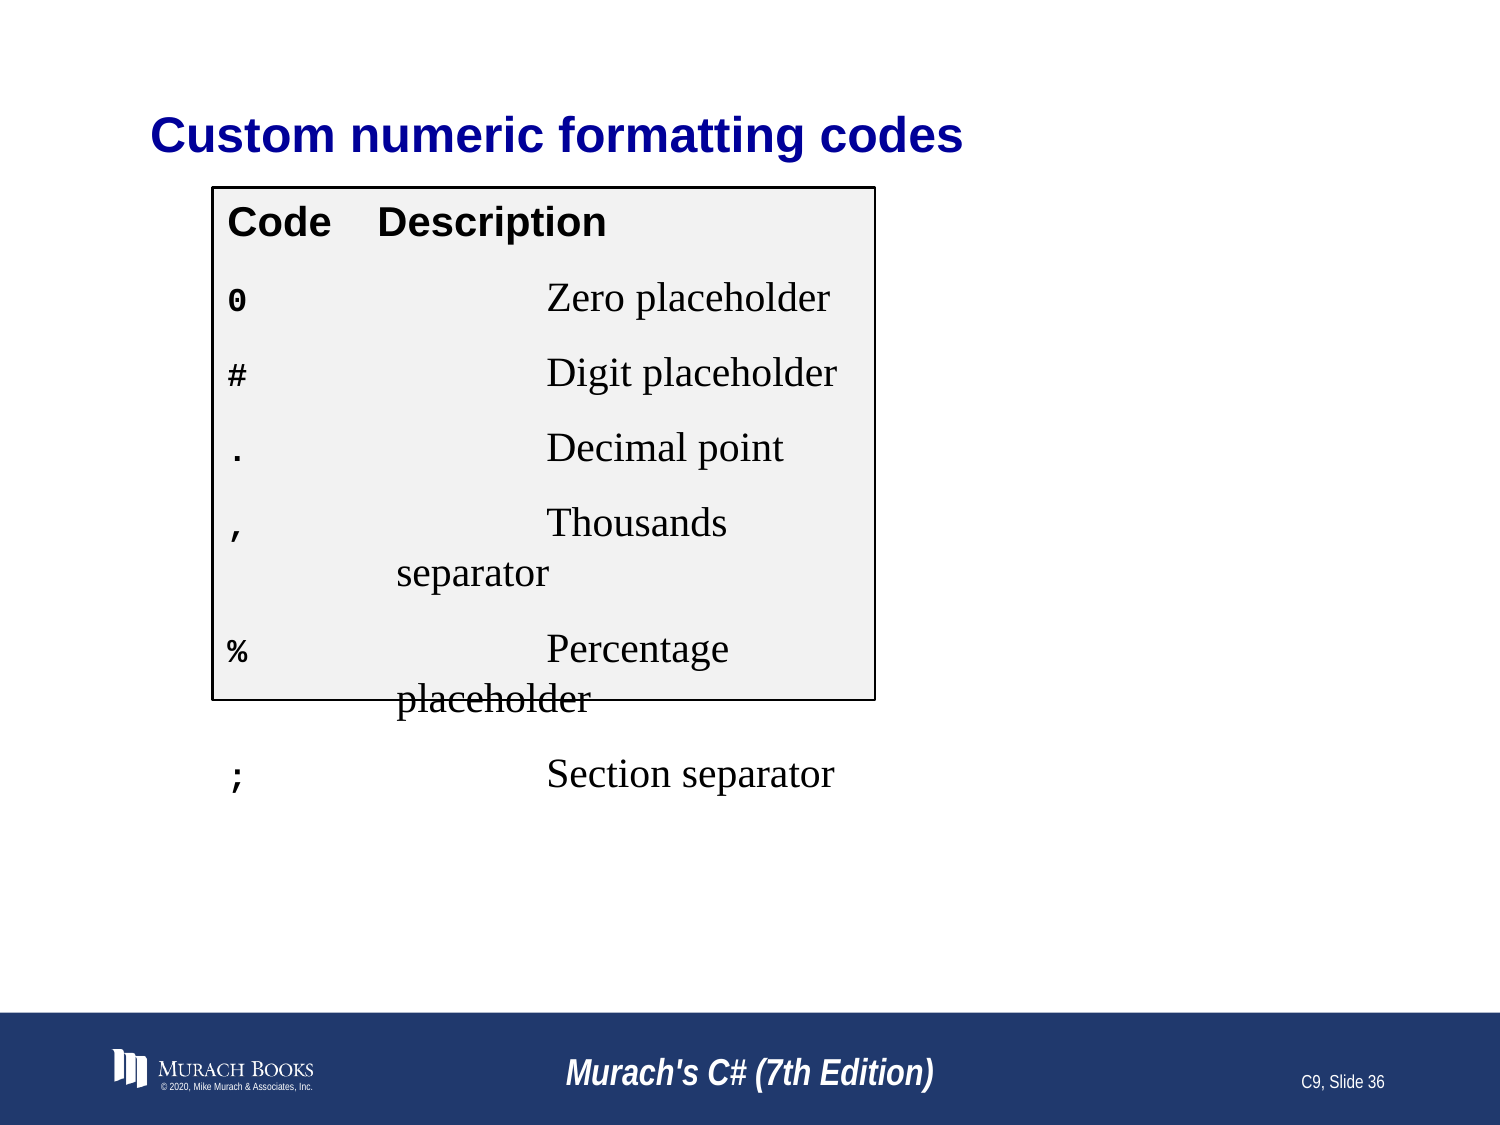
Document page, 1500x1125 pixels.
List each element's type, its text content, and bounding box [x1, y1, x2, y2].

slide_number Murach's C# (7th Edition) [463, 1025, 1050, 1100]
slide_number C9, Slide 36 [1087, 1025, 1400, 1100]
title Custom numeric formatting codes [150, 102, 1350, 164]
footer © 2020, Mike Murach & Associates, Inc. [12, 1025, 463, 1100]
list Code Description 0 Zero placeholder # Digit placeholder . Decimal point , Thousands separator % Percentage placeholder ; Section separator [210, 185, 878, 703]
